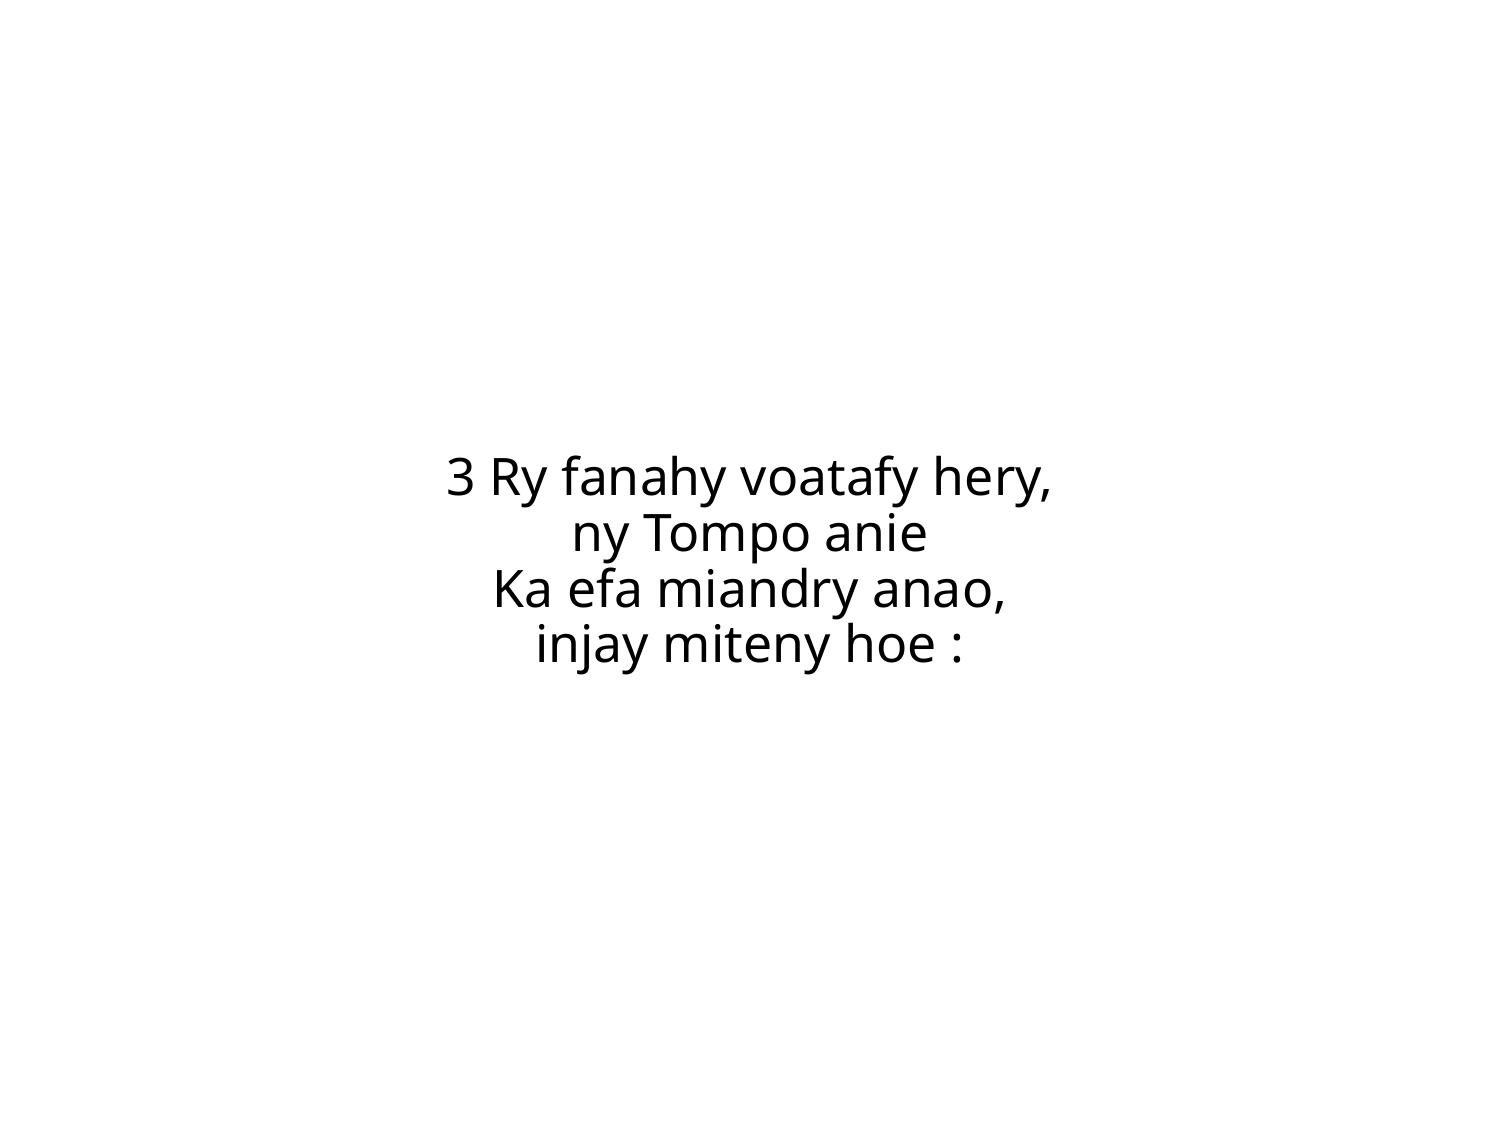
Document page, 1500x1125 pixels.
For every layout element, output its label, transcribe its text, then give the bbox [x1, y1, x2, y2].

title 3 Ry fanahy voatafy hery, ny Tompo anie Ka efa miandry anao, injay miteny hoe : [0, 442, 1500, 683]
